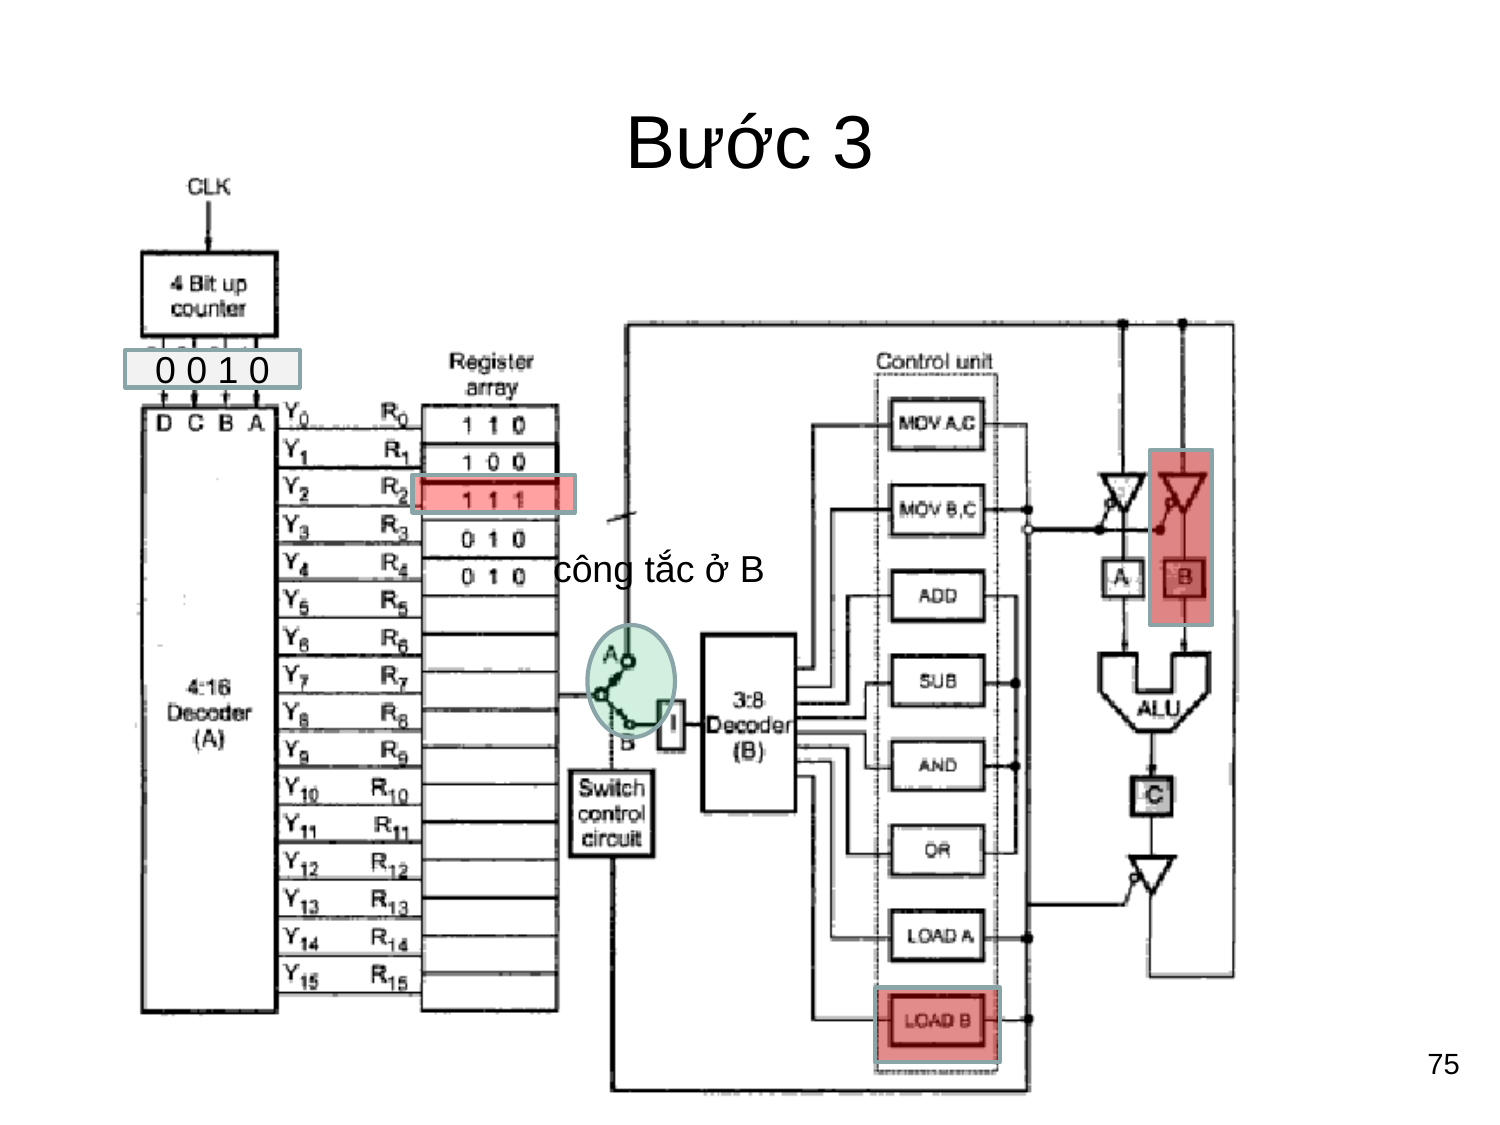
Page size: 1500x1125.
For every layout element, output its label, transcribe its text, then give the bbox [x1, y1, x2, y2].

title Bước 3 [74, 44, 1426, 233]
slide_number 75 [1254, 1037, 1476, 1116]
picture [124, 168, 1251, 1117]
